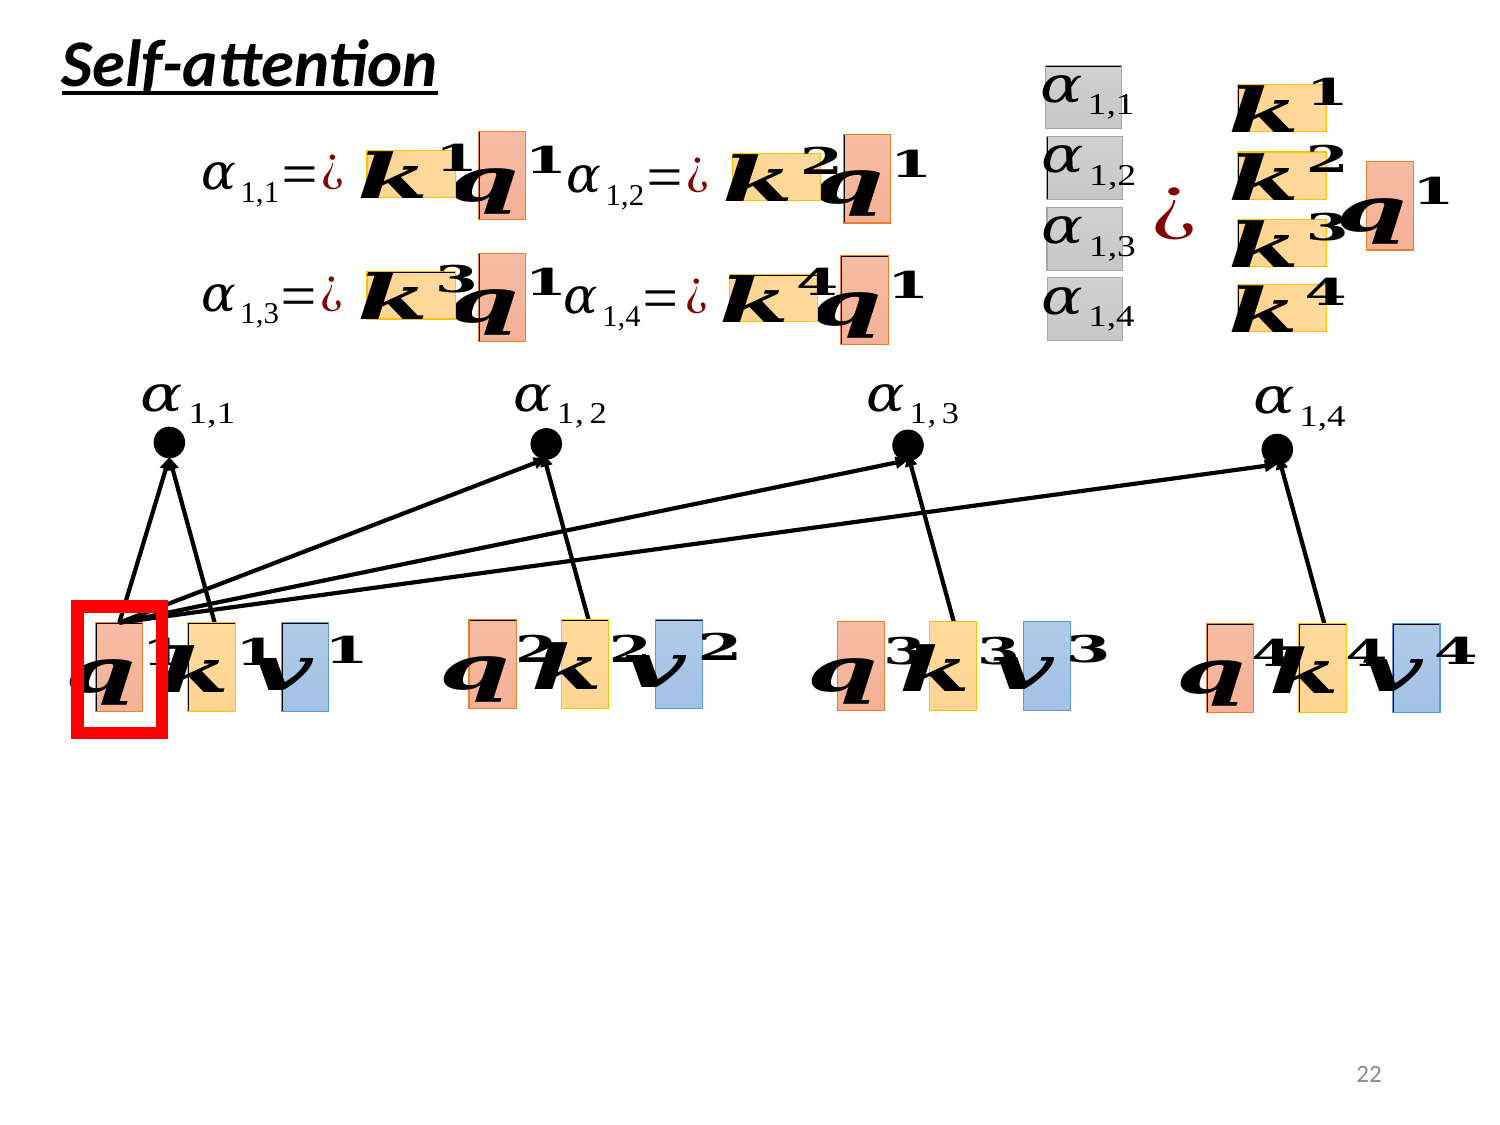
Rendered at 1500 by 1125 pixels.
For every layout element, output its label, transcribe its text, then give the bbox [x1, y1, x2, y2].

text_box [1228, 270, 1346, 348]
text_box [169, 623, 217, 631]
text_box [813, 134, 932, 224]
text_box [170, 458, 547, 623]
text_box [732, 153, 813, 201]
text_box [543, 453, 591, 460]
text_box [907, 623, 956, 627]
text_box [1023, 623, 1071, 711]
text_box [187, 623, 236, 712]
text_box [153, 426, 186, 457]
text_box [1041, 199, 1135, 270]
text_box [1228, 205, 1346, 270]
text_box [448, 253, 567, 342]
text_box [1346, 161, 1454, 251]
text_box [77, 605, 163, 734]
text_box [909, 464, 1278, 623]
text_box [547, 460, 909, 623]
text_box [366, 150, 448, 198]
text_box [561, 623, 609, 709]
text_box [729, 274, 811, 322]
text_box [1228, 138, 1346, 205]
text_box [1392, 623, 1441, 713]
slide_number 22 [1059, 1042, 1397, 1103]
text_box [448, 131, 567, 220]
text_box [543, 623, 591, 628]
text_box [468, 623, 517, 709]
text_box [929, 623, 977, 711]
text_box [892, 429, 924, 459]
text_box [1261, 433, 1294, 464]
text_box [530, 428, 563, 458]
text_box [811, 255, 929, 345]
text_box [366, 271, 448, 320]
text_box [1041, 128, 1135, 199]
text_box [1278, 456, 1326, 630]
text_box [907, 453, 956, 464]
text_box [1041, 270, 1135, 341]
text_box [1298, 623, 1347, 713]
text_box Self-attention [47, 12, 454, 107]
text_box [119, 457, 170, 623]
text_box [655, 623, 703, 709]
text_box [1228, 70, 1346, 138]
text_box [1206, 623, 1254, 713]
text_box [281, 623, 329, 712]
text_box [837, 623, 885, 711]
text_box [1040, 58, 1133, 129]
